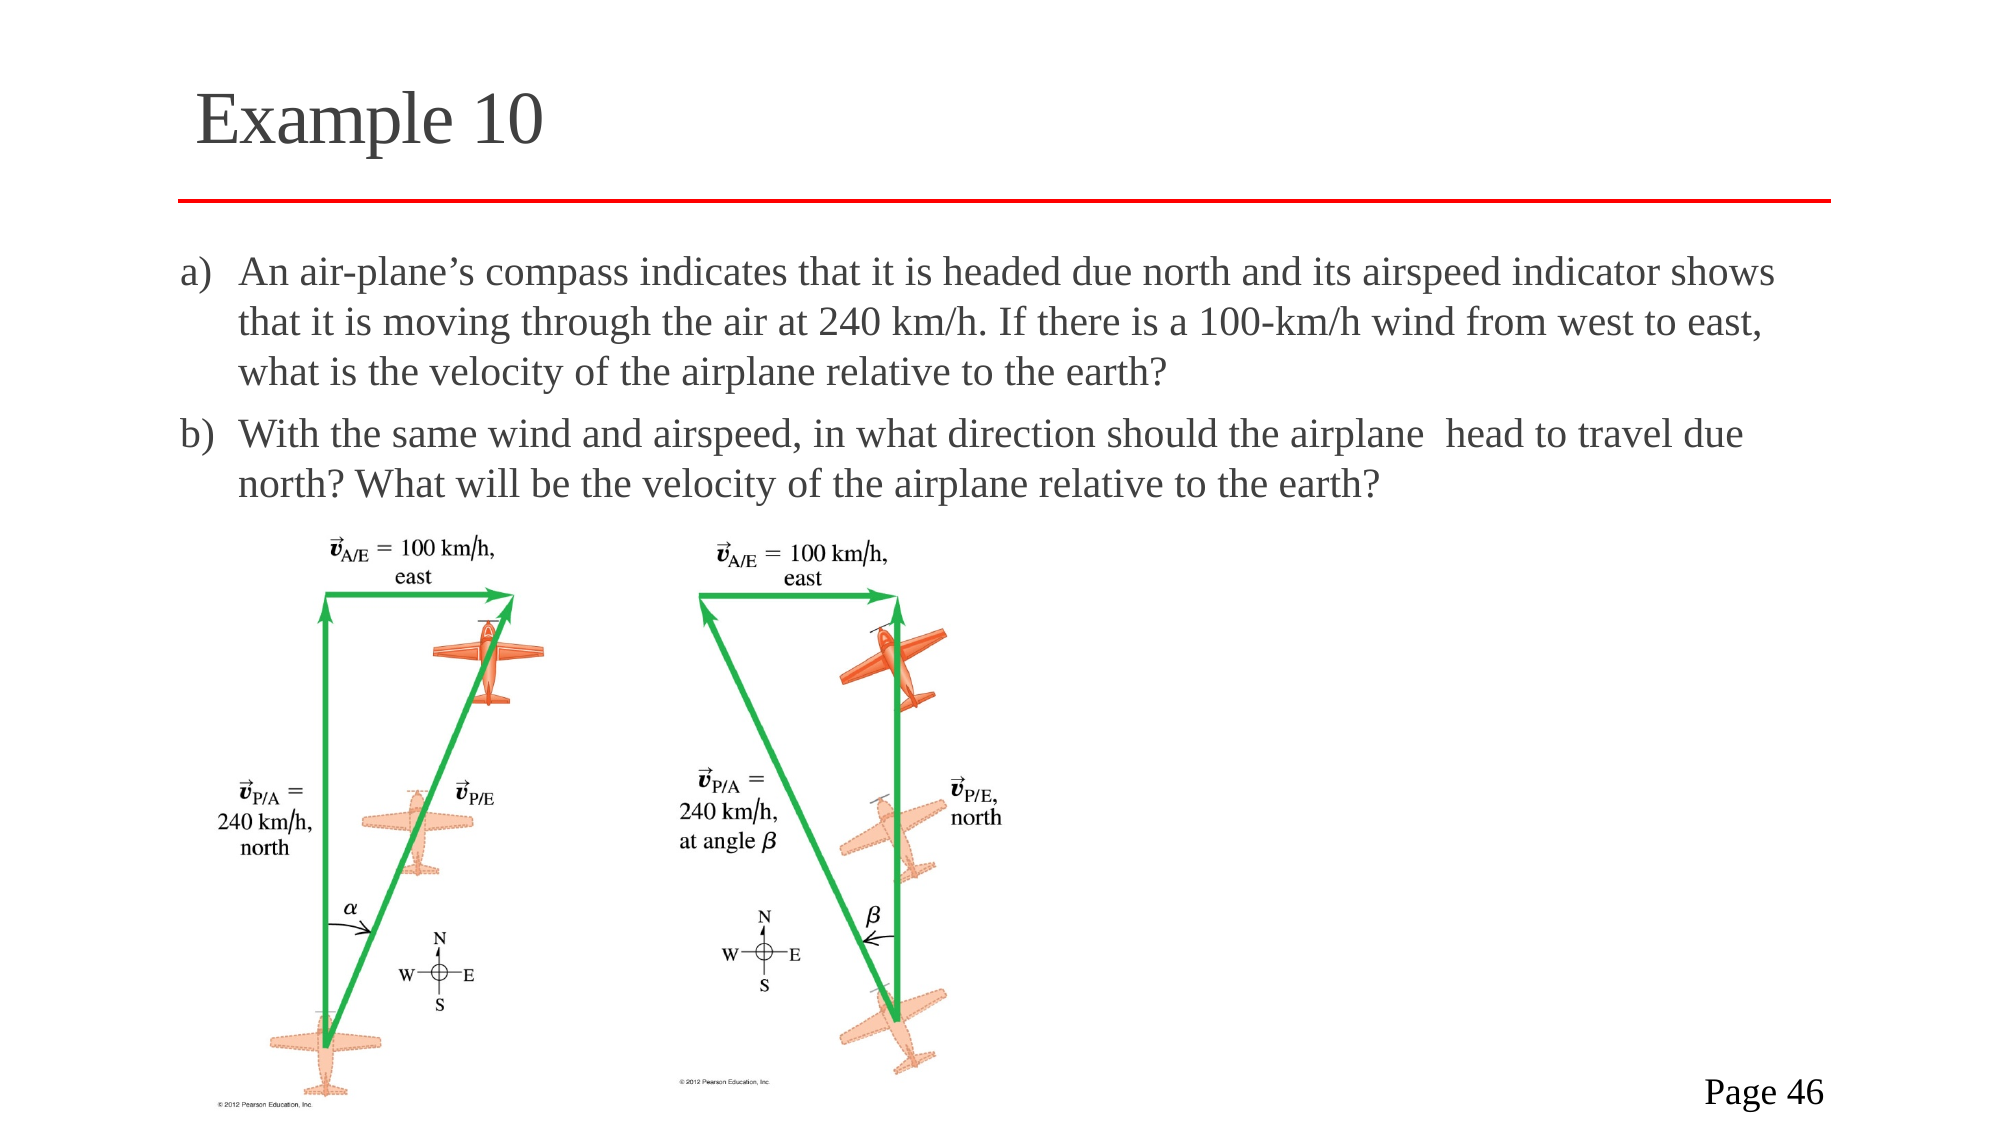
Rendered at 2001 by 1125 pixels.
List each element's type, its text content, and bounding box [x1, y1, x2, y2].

picture [676, 535, 1005, 1091]
title Example 10 [180, 47, 1830, 195]
picture [214, 531, 548, 1114]
slide_number Page 46 [1624, 1059, 1840, 1120]
list a) An air-plane’s compass indicates that it is headed due north and its airspeed indicator shows that it is moving through the air at 240 km/h. If there is a 100-km/h wind from west to east, what is the velocity of the airplane relative to the earth? b) With the same wind and airspeed, in what direction should the airplane head to travel due north? What will be the velocity of the airplane relative to the earth? [180, 236, 1834, 1004]
